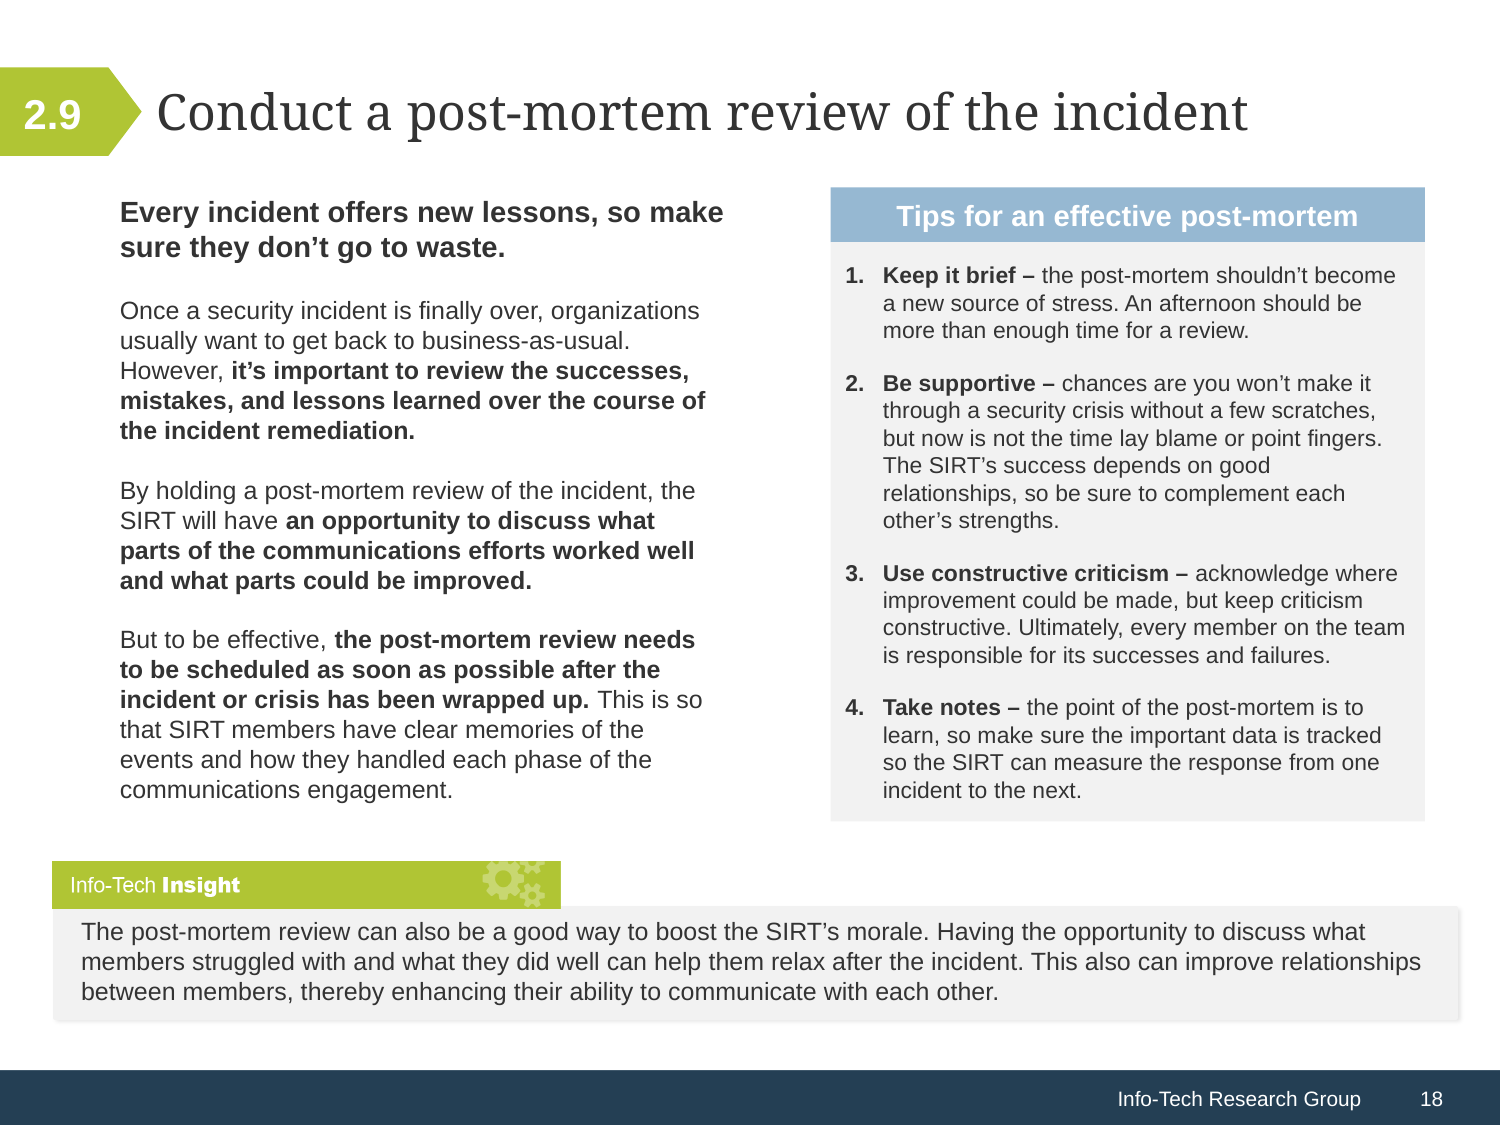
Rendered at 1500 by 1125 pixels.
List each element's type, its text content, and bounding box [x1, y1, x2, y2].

title Conduct a post-mortem review of the incident [141, 42, 1457, 185]
text_box Every incident offers new lessons, so make sure they don’t go to waste. [105, 186, 829, 272]
text_box Once a security incident is finally over, organizations usually want to get back to business-as-usual. However, it’s important to review the successes, mistakes, and lessons learned over the course of the incident remediation. By holding a post-mortem review of the incident, the SIRT will have an opportunity to discuss what parts of the communications efforts worked well and what parts could be improved. But to be effective, the post-mortem review needs to be scheduled as soon as possible after the incident or crisis has been wrapped up. This is so that SIRT members have clear memories of the events and how they handled each phase of the communications engagement. [105, 287, 728, 859]
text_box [830, 187, 1426, 822]
list 2.9 [0, 40, 106, 187]
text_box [52, 861, 1457, 1018]
